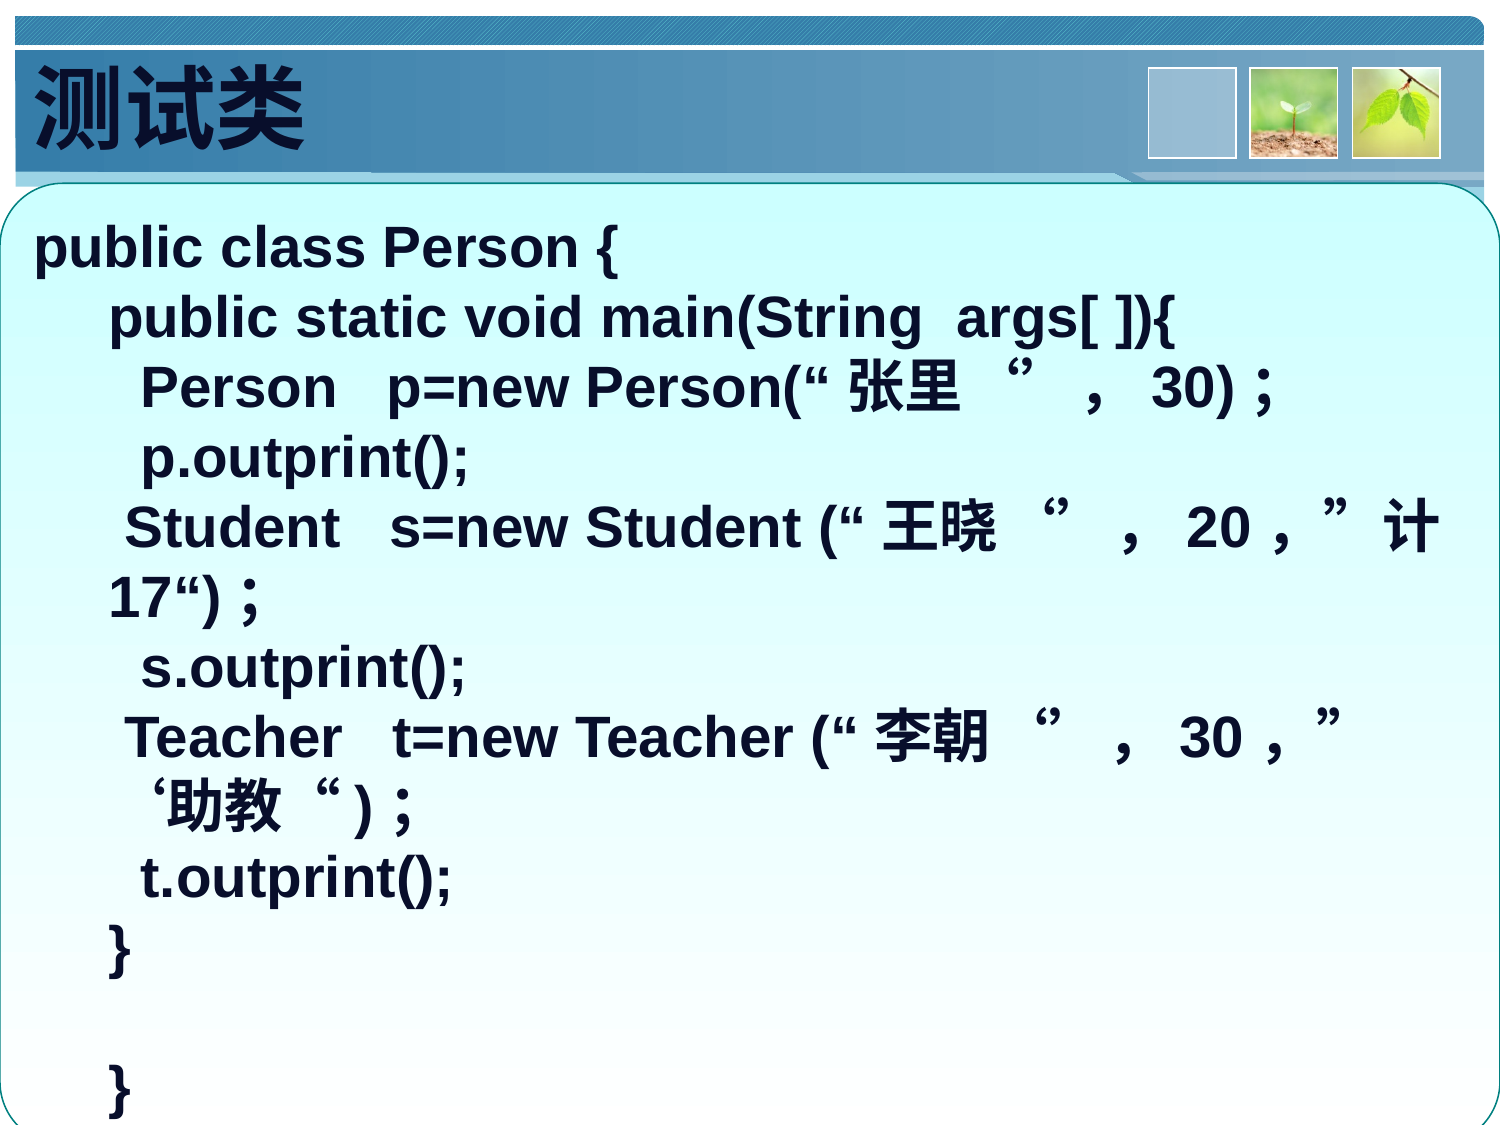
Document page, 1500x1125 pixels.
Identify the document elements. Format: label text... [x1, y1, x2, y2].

picture [1251, 69, 1337, 157]
text_box public class Person { public static void main(String args[ ]){ Person p=new Person(“张里‘’，30)； p.outprint(); Student s=new Student (“王晓‘’，20，”计17“)； s.outprint(); Teacher t=new Teacher (“李朝‘’，30，”‘助教“)； t.outprint(); } } [0, 183, 1500, 1125]
picture [1353, 69, 1439, 157]
text_box 测试类 [17, 35, 1081, 178]
